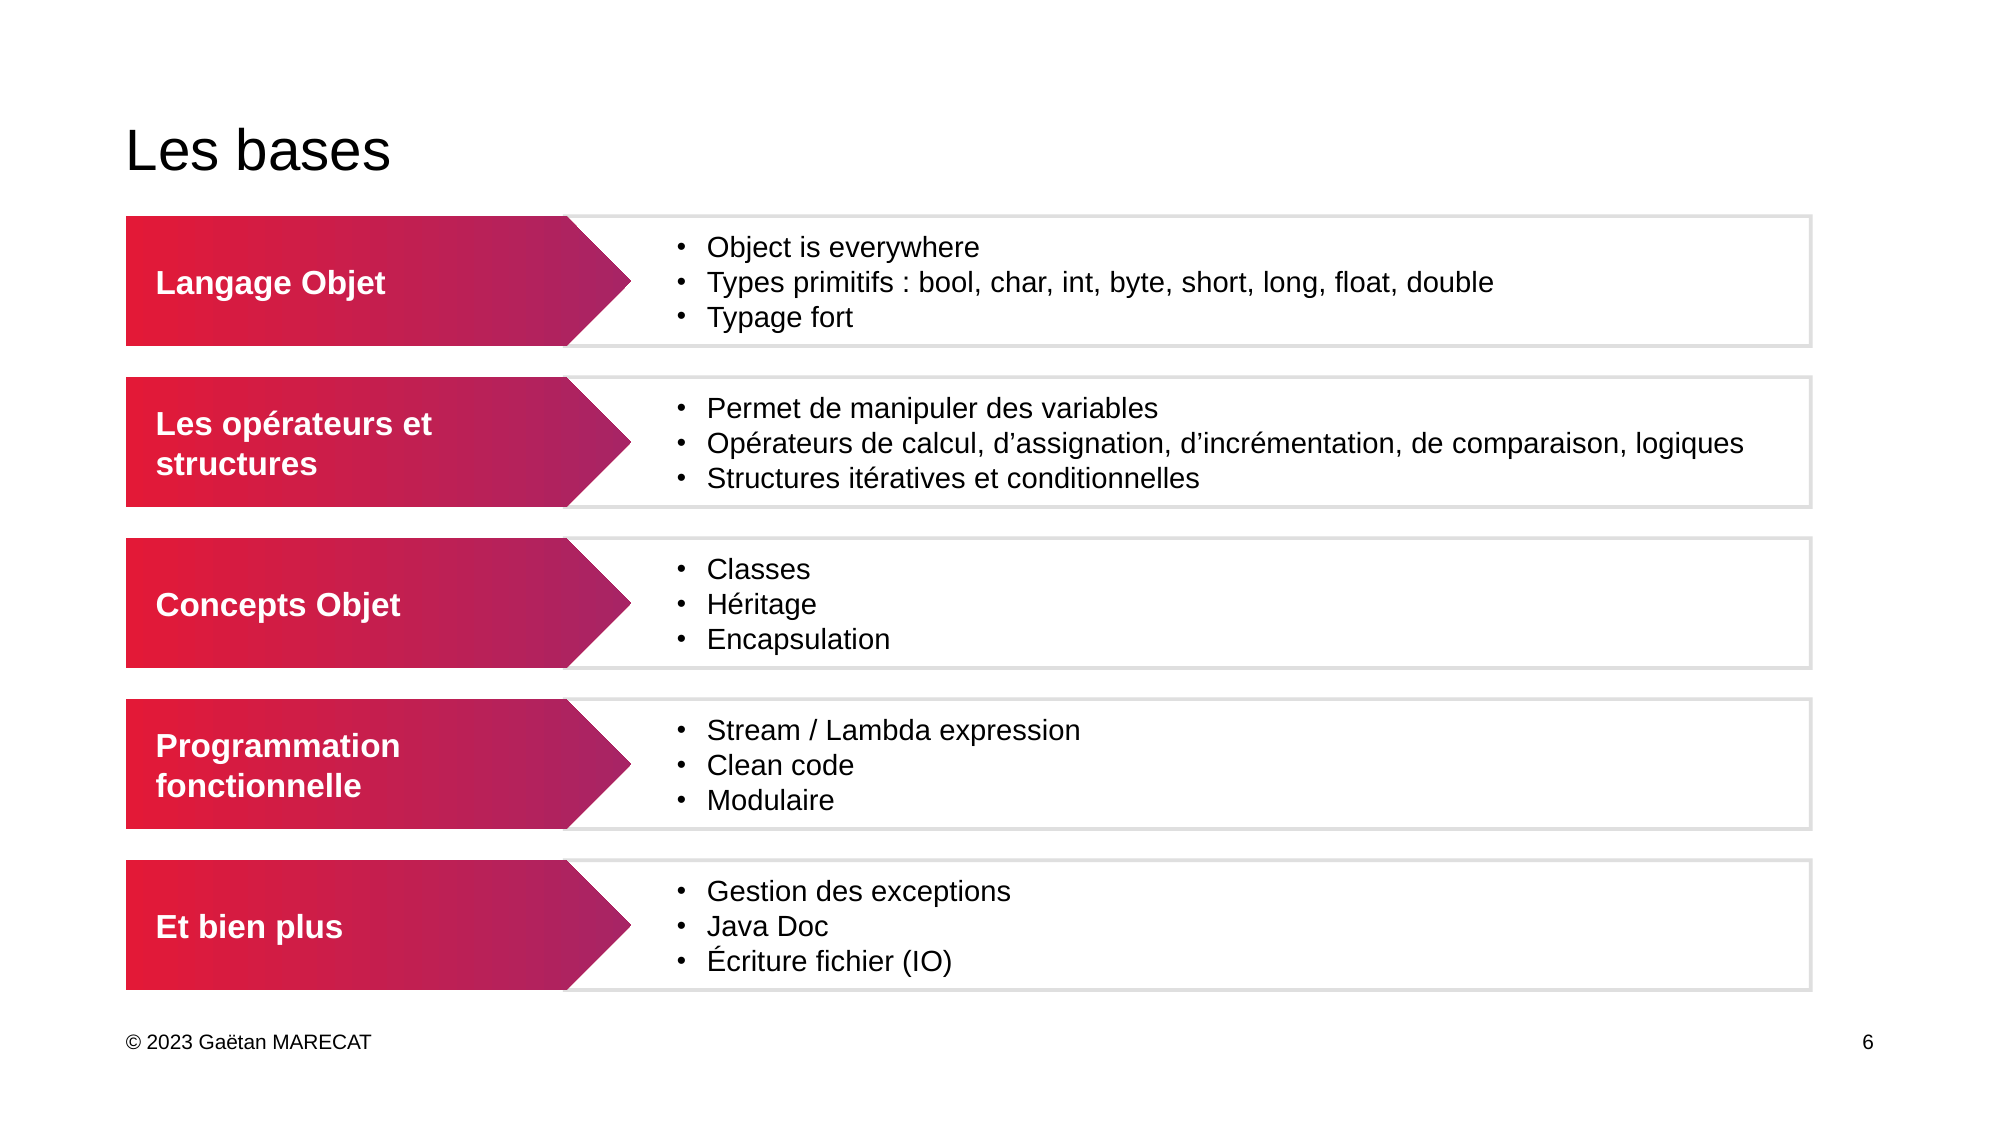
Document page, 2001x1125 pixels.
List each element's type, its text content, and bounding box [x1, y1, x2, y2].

title Les bases [125, 112, 1877, 200]
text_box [125, 215, 1812, 991]
slide_number 6 [1831, 1027, 1875, 1056]
